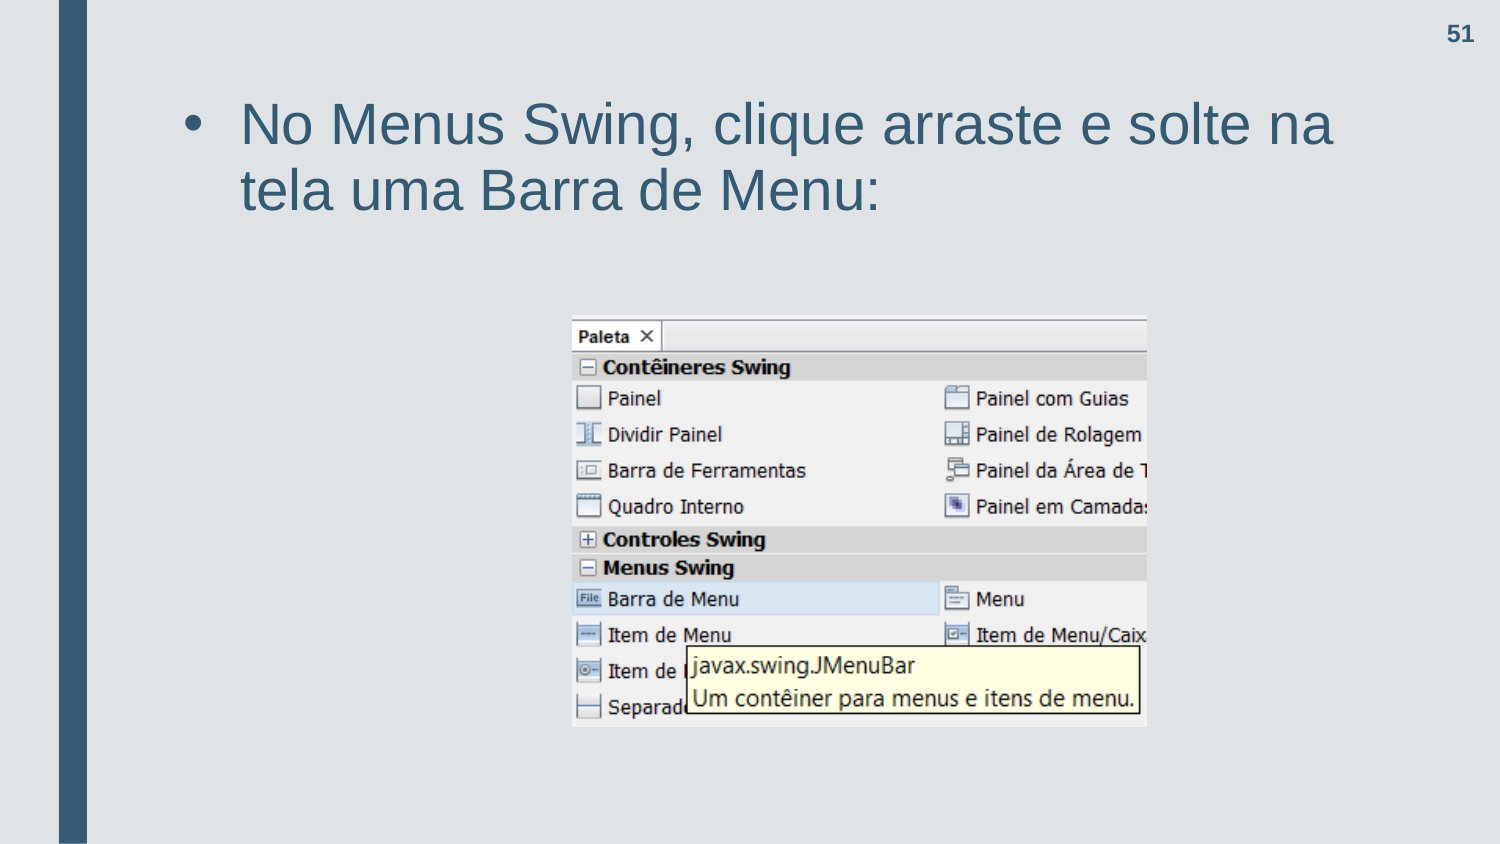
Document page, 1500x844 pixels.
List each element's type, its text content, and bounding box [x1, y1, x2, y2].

list No Menus Swing, clique arraste e solte na tela uma Barra de Menu: [168, 84, 1351, 789]
picture [572, 315, 1147, 727]
slide_number 51 [1293, 7, 1490, 58]
